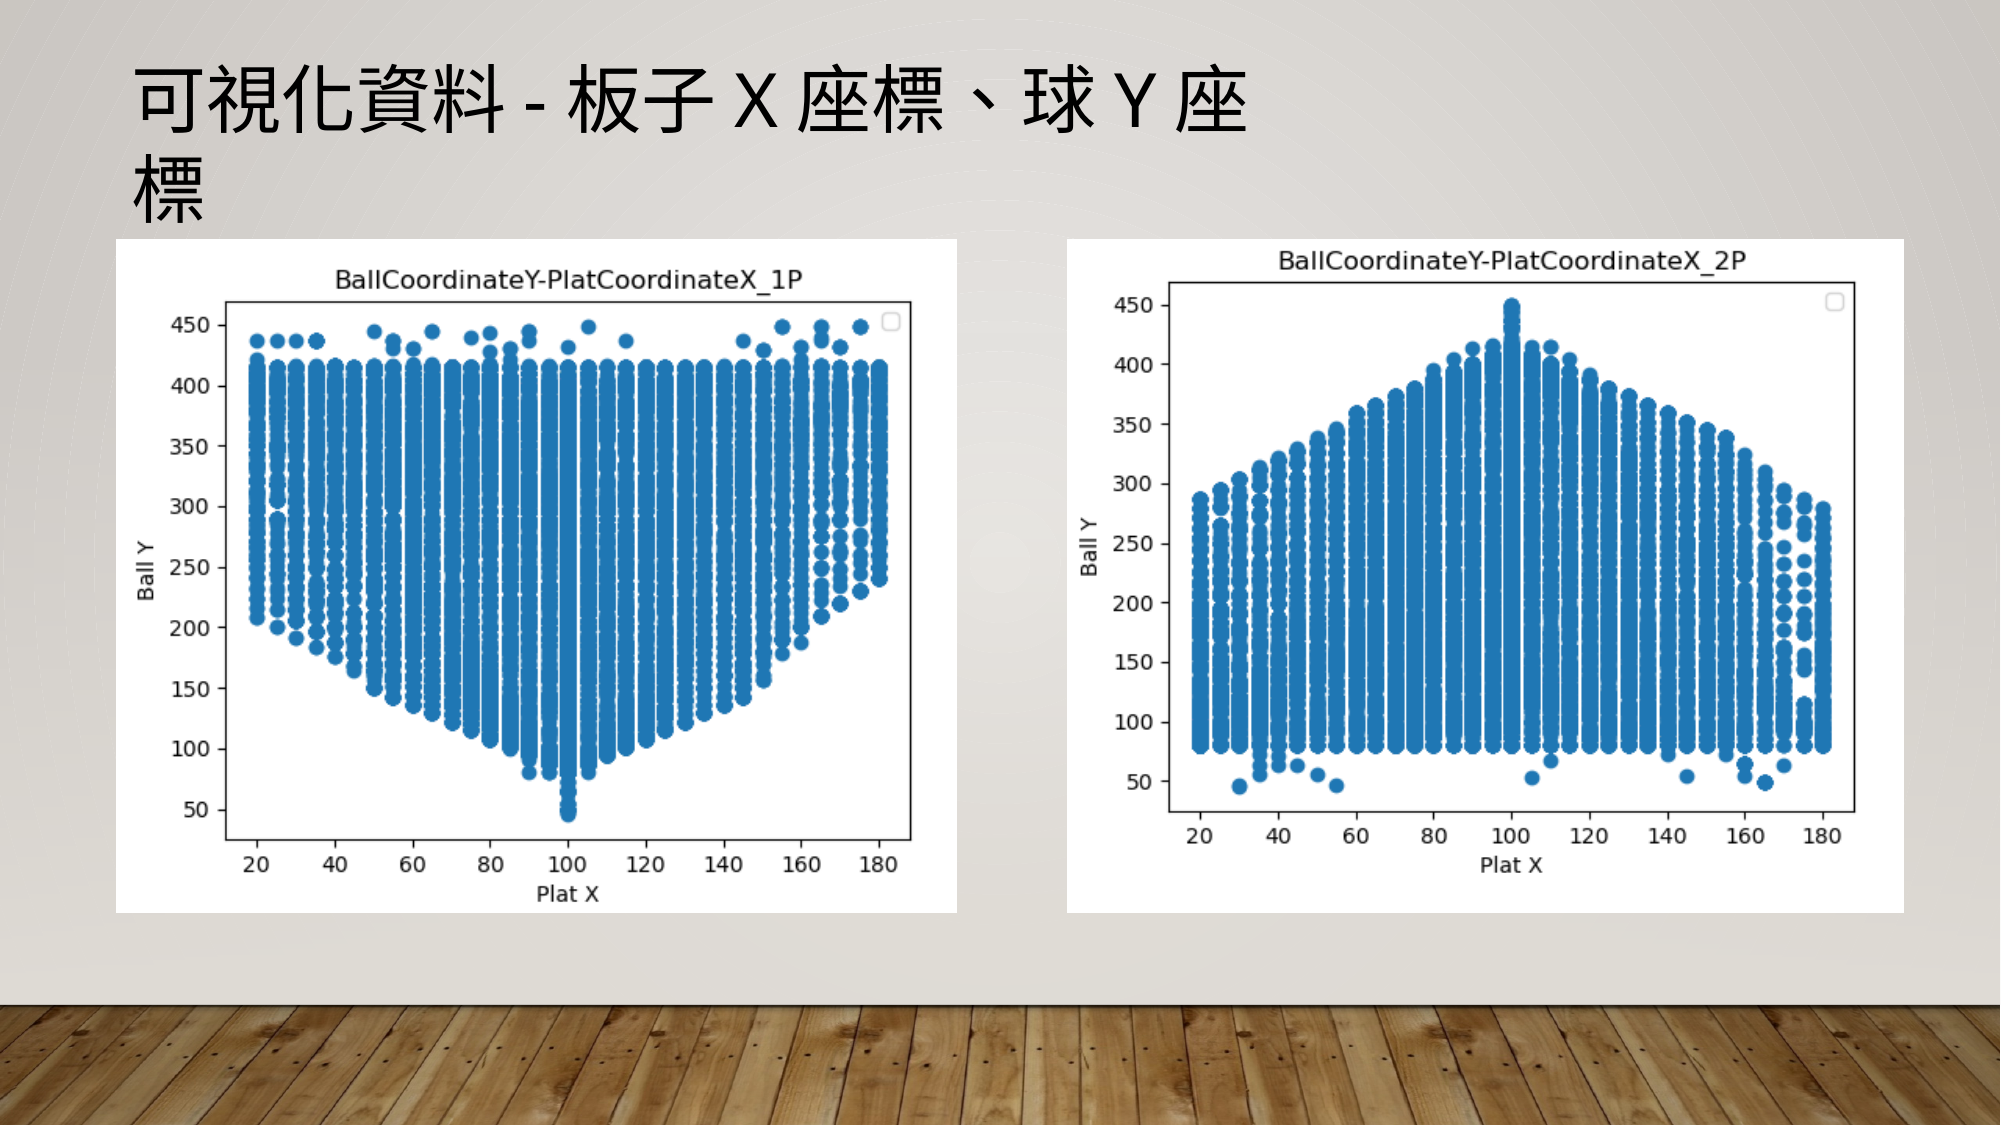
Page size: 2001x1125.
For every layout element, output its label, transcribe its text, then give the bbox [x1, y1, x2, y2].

picture [1067, 239, 1904, 914]
picture [116, 239, 958, 914]
text_box 可視化資料-板子X座標、球Y座標 [116, 45, 1268, 240]
picture [0, 1005, 2000, 1125]
